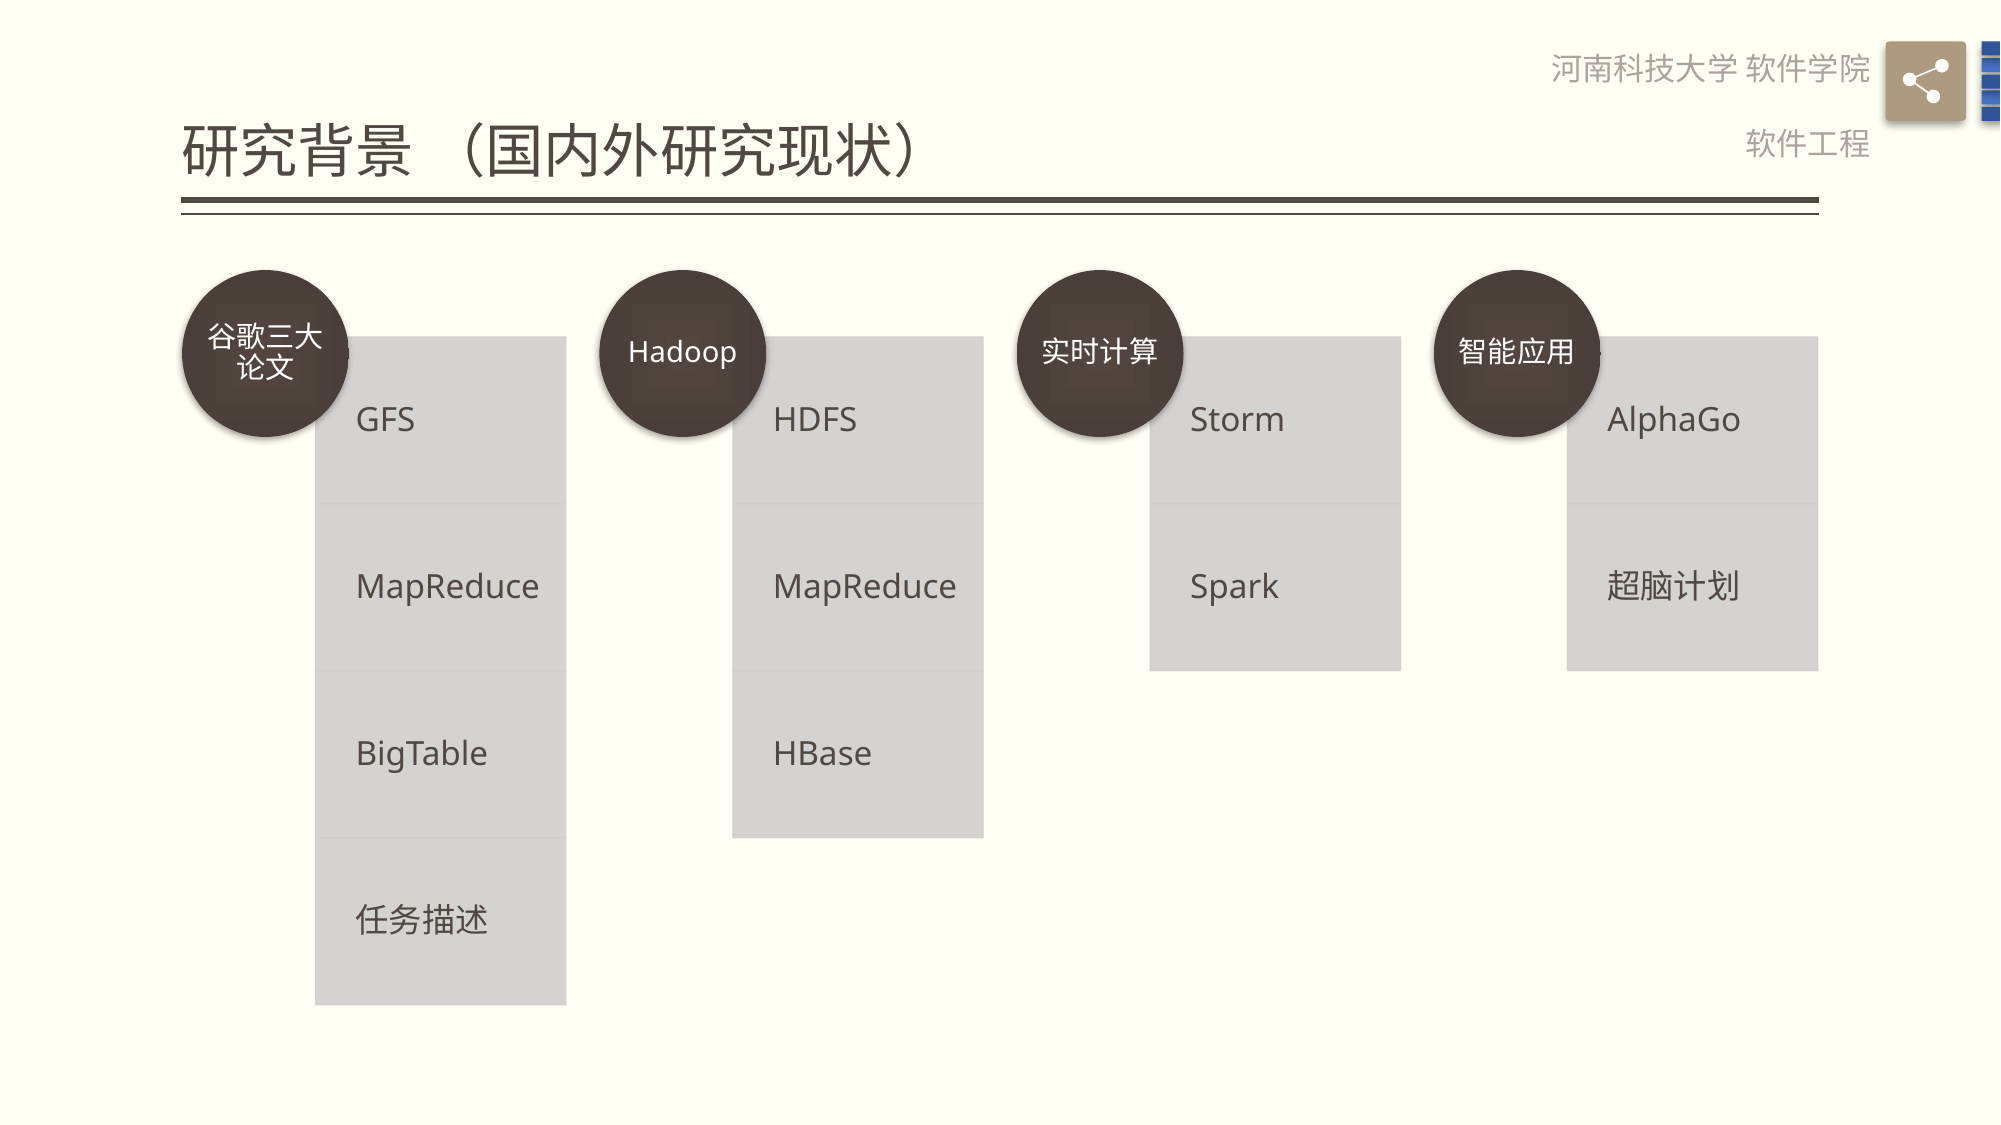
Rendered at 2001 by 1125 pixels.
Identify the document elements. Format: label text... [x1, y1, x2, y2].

title 研究背景 （国内外研究现状） [181, 12, 1819, 193]
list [181, 262, 1819, 1013]
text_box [1529, 41, 2000, 134]
